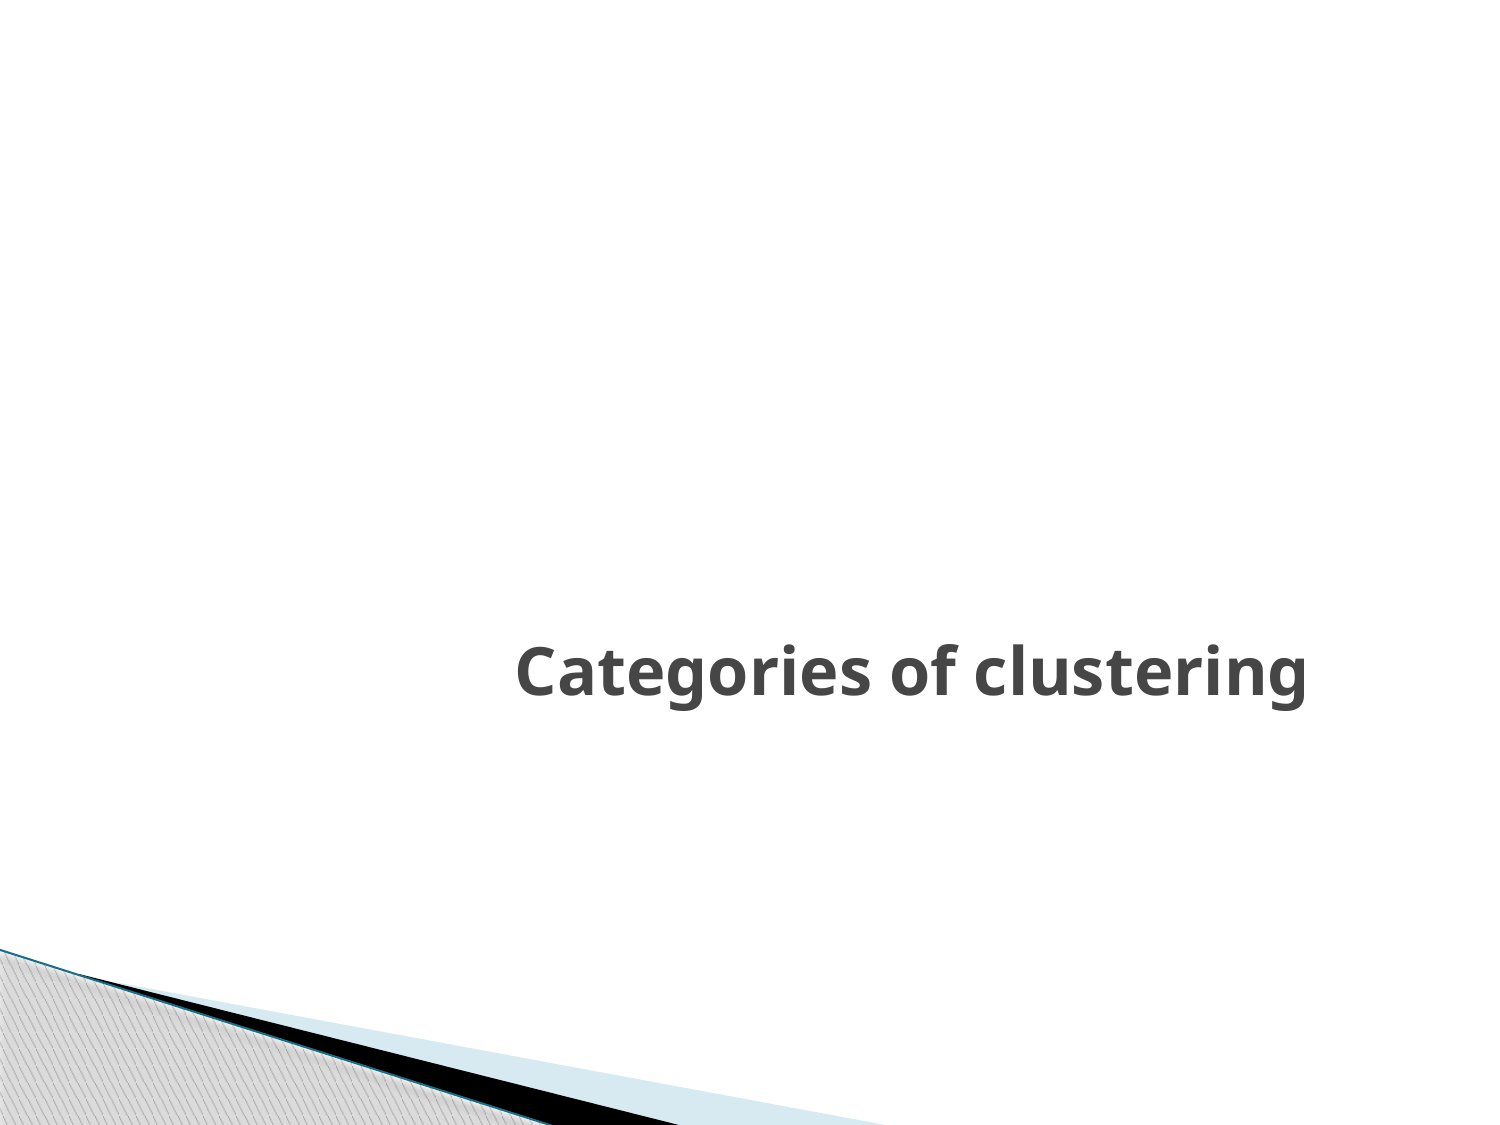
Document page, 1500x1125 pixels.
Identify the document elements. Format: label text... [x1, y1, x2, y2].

title Categories of clustering [412, 575, 1413, 763]
